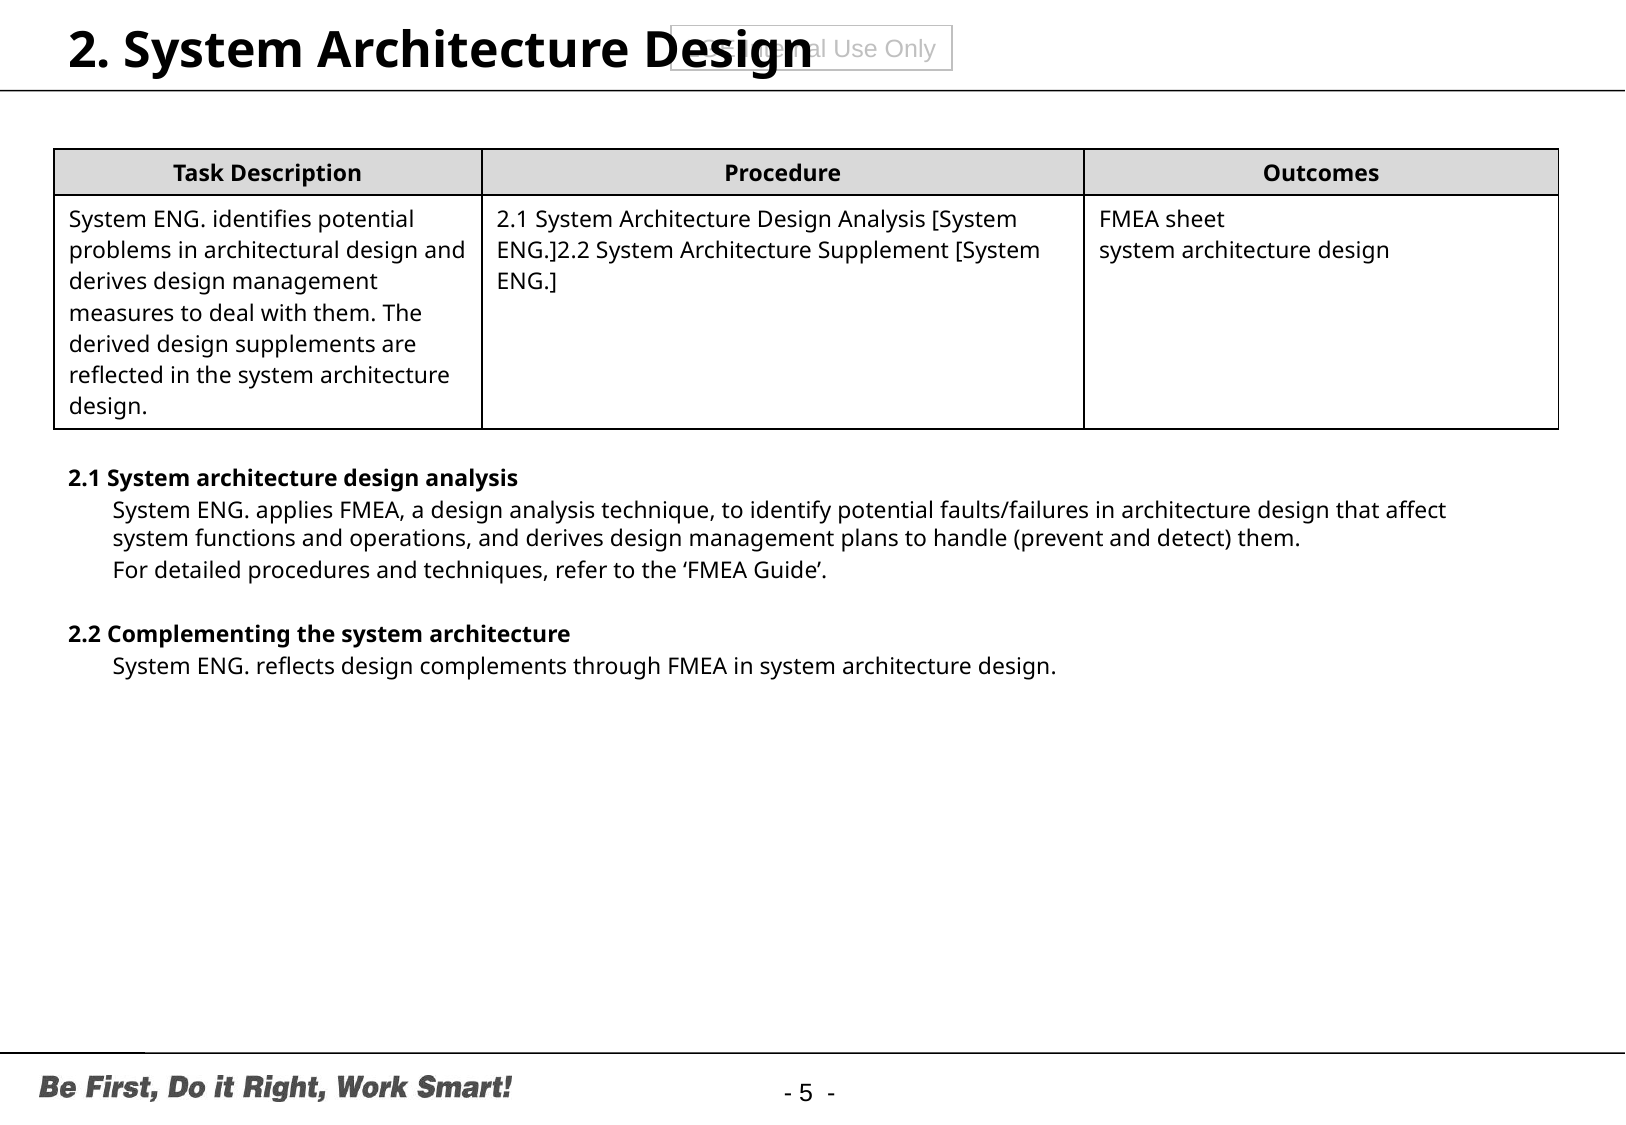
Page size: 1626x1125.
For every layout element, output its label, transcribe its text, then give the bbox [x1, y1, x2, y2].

table_cell FMEA sheet system architecture design [1085, 196, 1558, 428]
title 2. System Architecture Design [53, 11, 1516, 84]
table_cell System ENG. identifies potential problems in architectural design and derives design management measures to deal with them. The derived design supplements are reflected in the system architecture design. [55, 196, 481, 428]
table_header Task Description [55, 150, 481, 194]
table_header Outcomes [1085, 150, 1558, 194]
picture [39, 1075, 512, 1102]
table_header Procedure [483, 150, 1083, 194]
table_cell 2.1 System Architecture Design Analysis [System ENG.]2.2 System Architecture Supplement [System ENG.] [483, 196, 1083, 428]
list 2.1 System architecture design analysis System ENG. applies FMEA, a design analysis technique, to identify potential faults/failures in architecture design that affect system functions and operations, and derives design management plans to handle (prevent and detect) them. For detailed procedures and techniques, refer to the ‘FMEA Guide’. 2.2 Complementing the system architecture System ENG. reflects design complements through FMEA in system architecture design. [53, 456, 1545, 1000]
